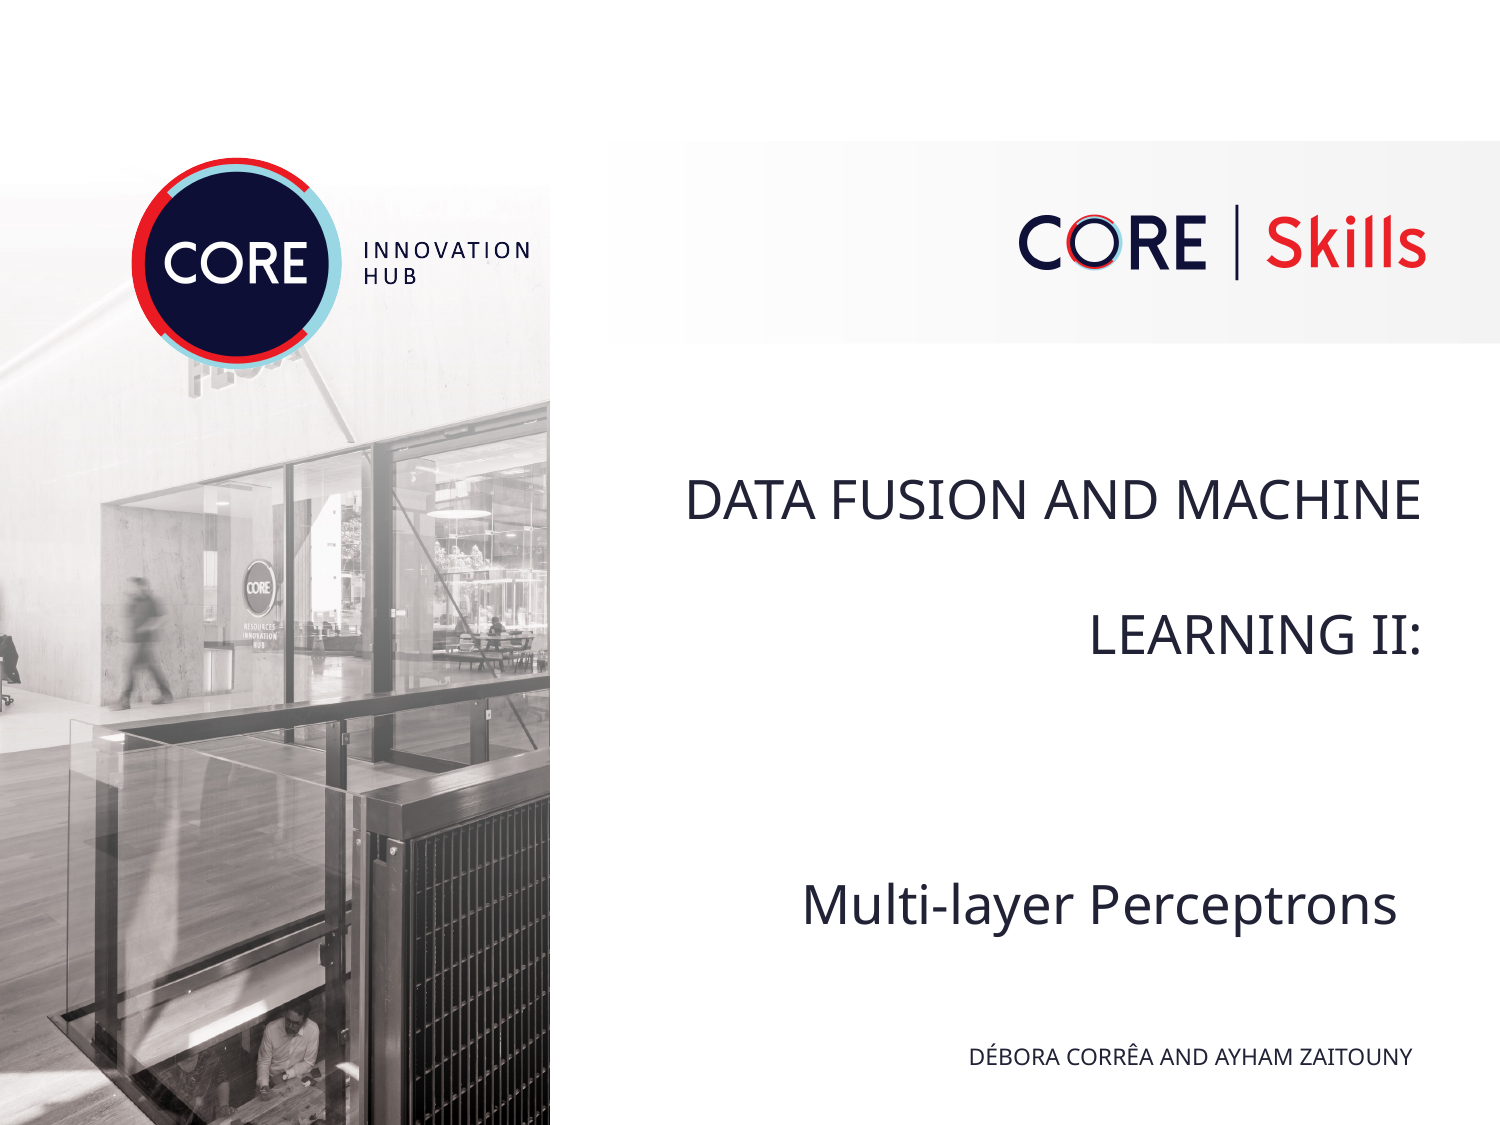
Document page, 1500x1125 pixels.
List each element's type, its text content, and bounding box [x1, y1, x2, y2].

picture [0, 0, 551, 1125]
text_box DATA FUSION AND MACHINE LEARNING II: Multi-layer Perceptrons DÉBORA CORRÊA AND AYHAM ZAITOUNY 30 OCT 2018 [610, 421, 1444, 1125]
picture [570, 141, 1500, 344]
